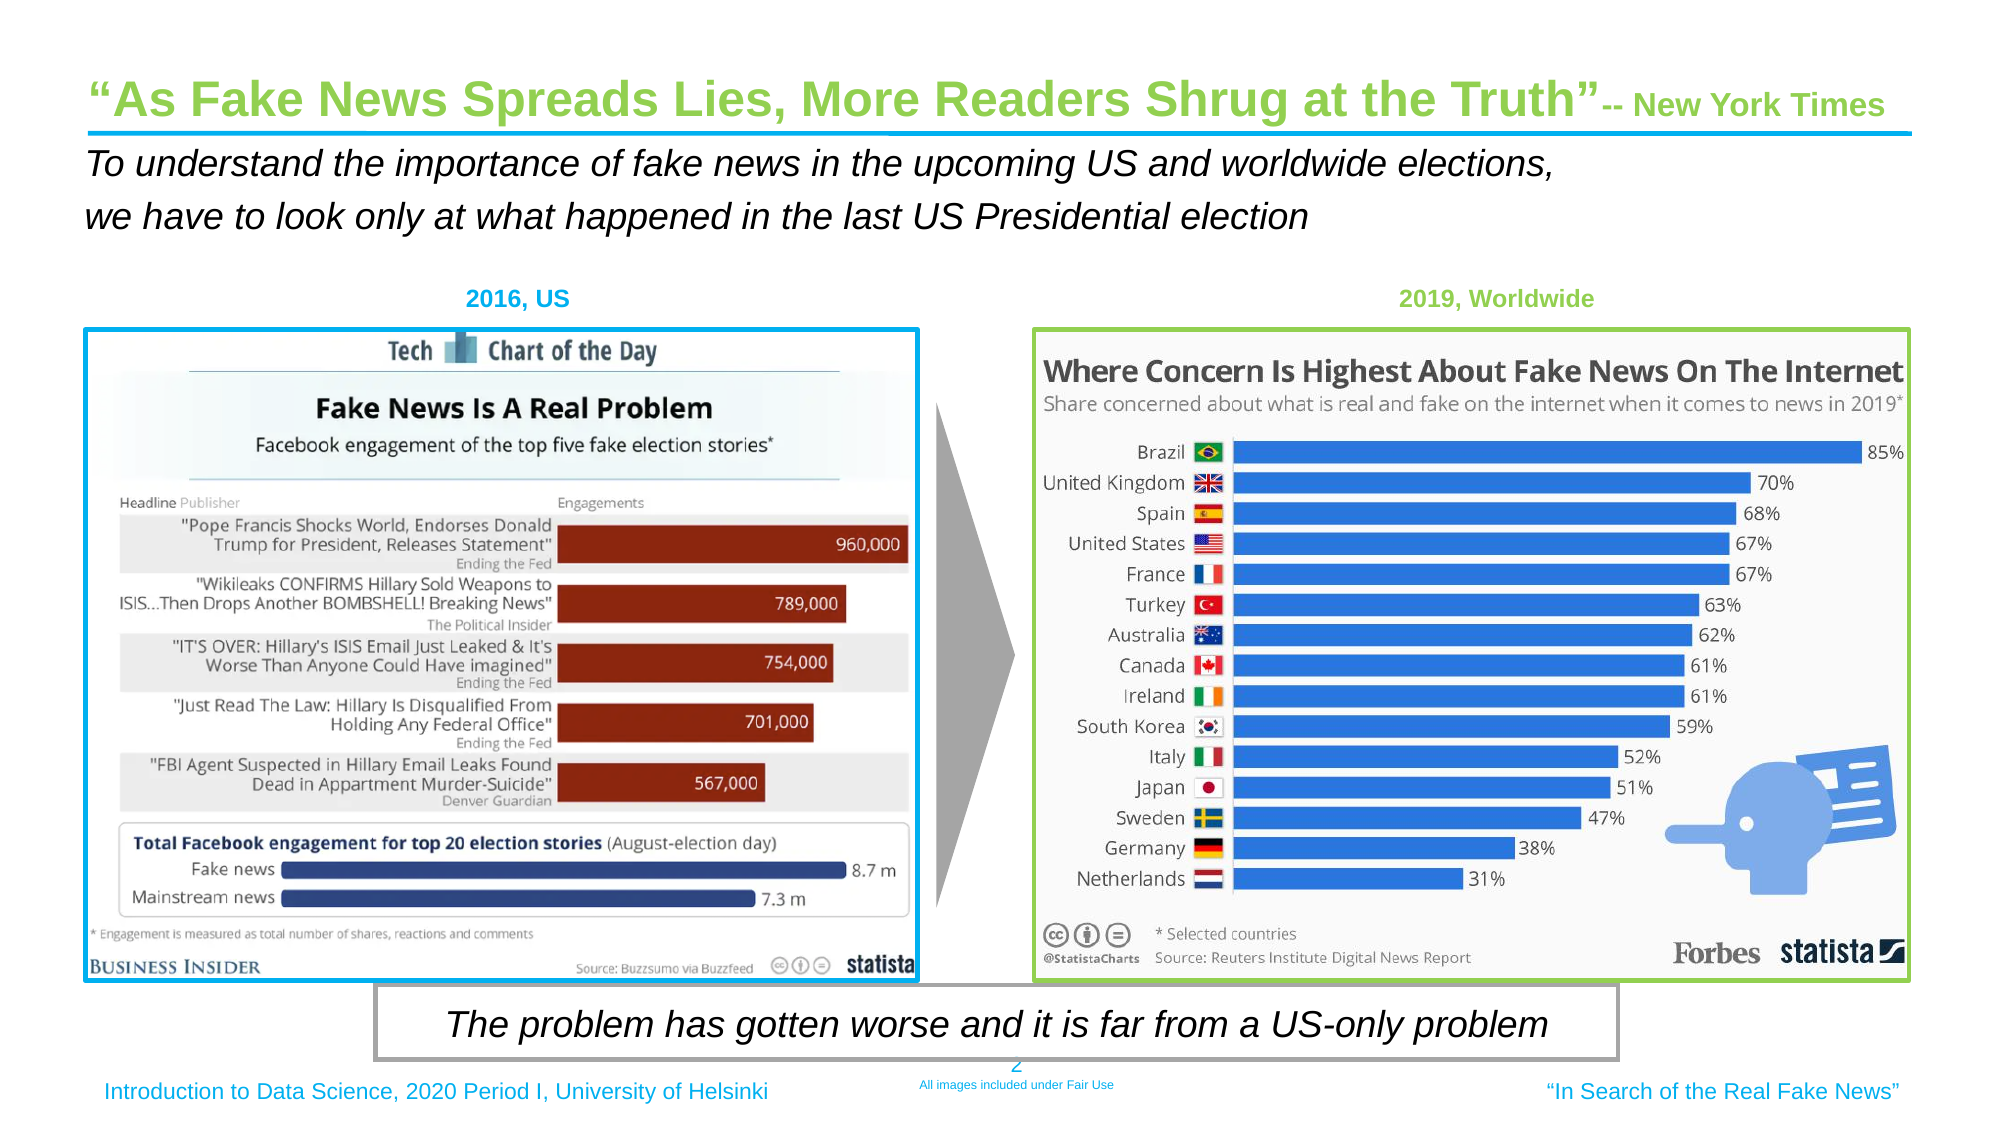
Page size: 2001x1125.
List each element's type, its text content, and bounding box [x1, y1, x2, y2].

picture [89, 333, 914, 977]
text_box 2019, Worldwide [1365, 275, 1629, 320]
title “As Fake News Spreads Lies, More Readers Shrug at the Truth”-- New York Times [87, 0, 1913, 127]
text_box 2016, US [386, 275, 650, 320]
picture [1036, 331, 1907, 979]
picture [1045, 1080, 1050, 1089]
picture [957, 1082, 962, 1091]
text_box [936, 402, 1016, 908]
text_box The problem has gotten worse and it is far from a US-only problem [375, 984, 1619, 1060]
text_box To understand the importance of fake news in the upcoming US and worldwide elections, we have to look only at what happened in the last US Presidential election [84, 138, 1907, 237]
